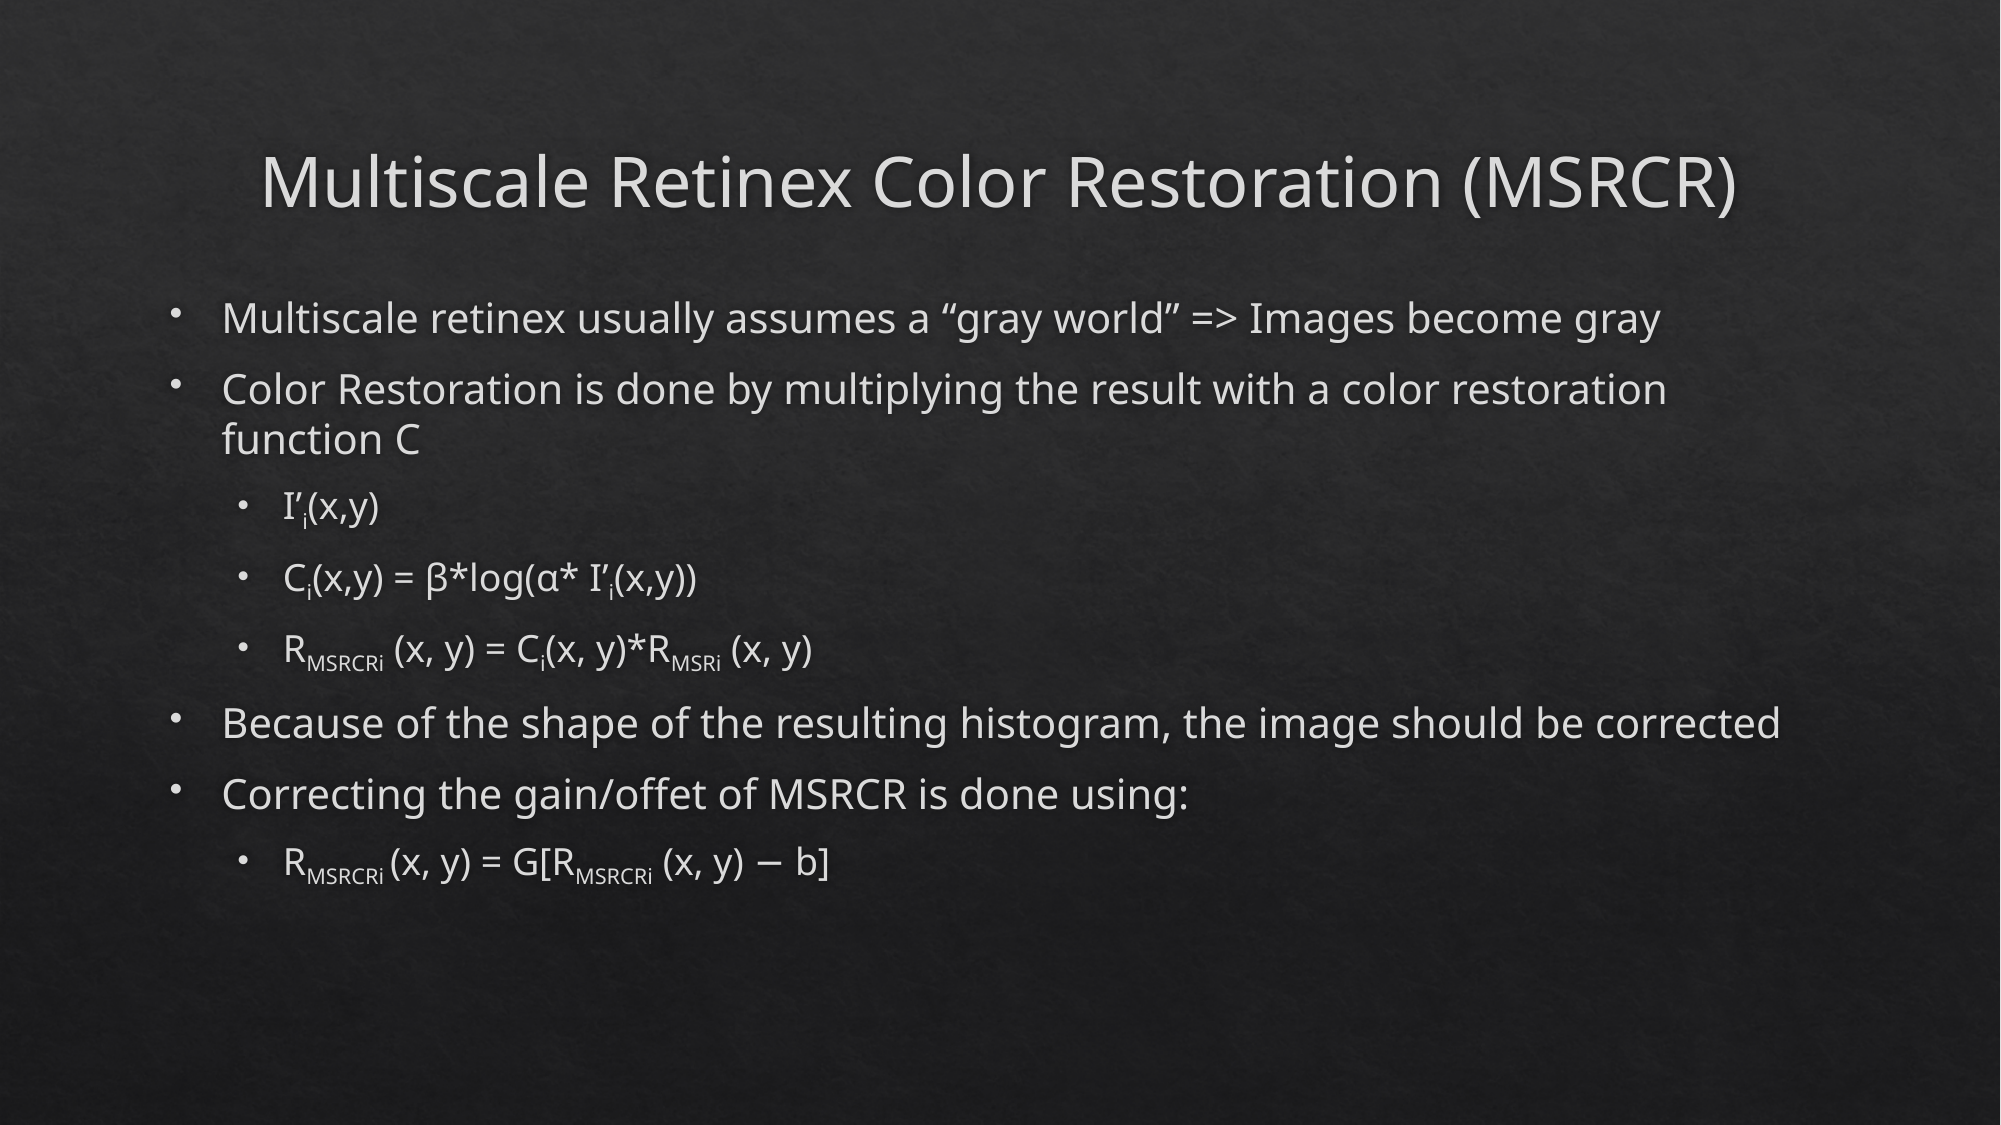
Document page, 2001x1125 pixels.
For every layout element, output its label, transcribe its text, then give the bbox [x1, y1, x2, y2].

title Multiscale Retinex Color Restoration (MSRCR) [149, 99, 1849, 260]
